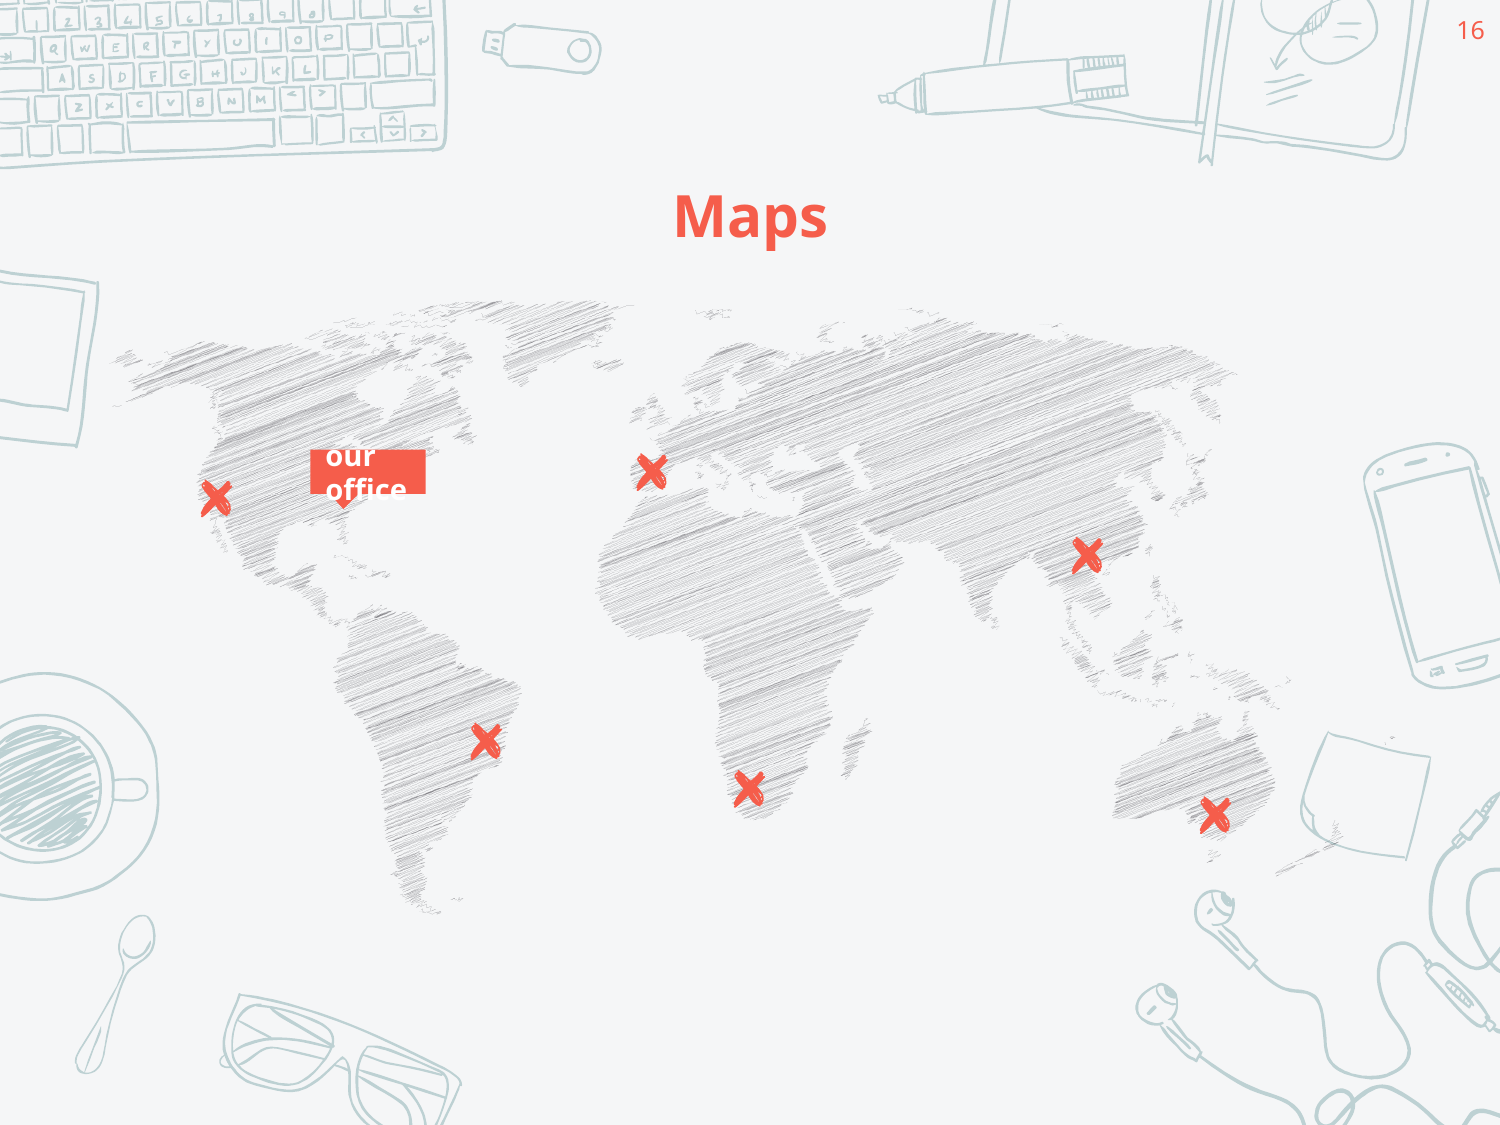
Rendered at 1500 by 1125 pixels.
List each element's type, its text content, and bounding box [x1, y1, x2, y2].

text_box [1072, 536, 1104, 575]
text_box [1200, 795, 1232, 834]
slide_number 16 [1435, 0, 1500, 71]
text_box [470, 722, 503, 761]
picture [86, 271, 1414, 942]
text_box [636, 452, 669, 491]
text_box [734, 769, 766, 808]
title Maps [185, 136, 1315, 264]
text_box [201, 479, 233, 518]
